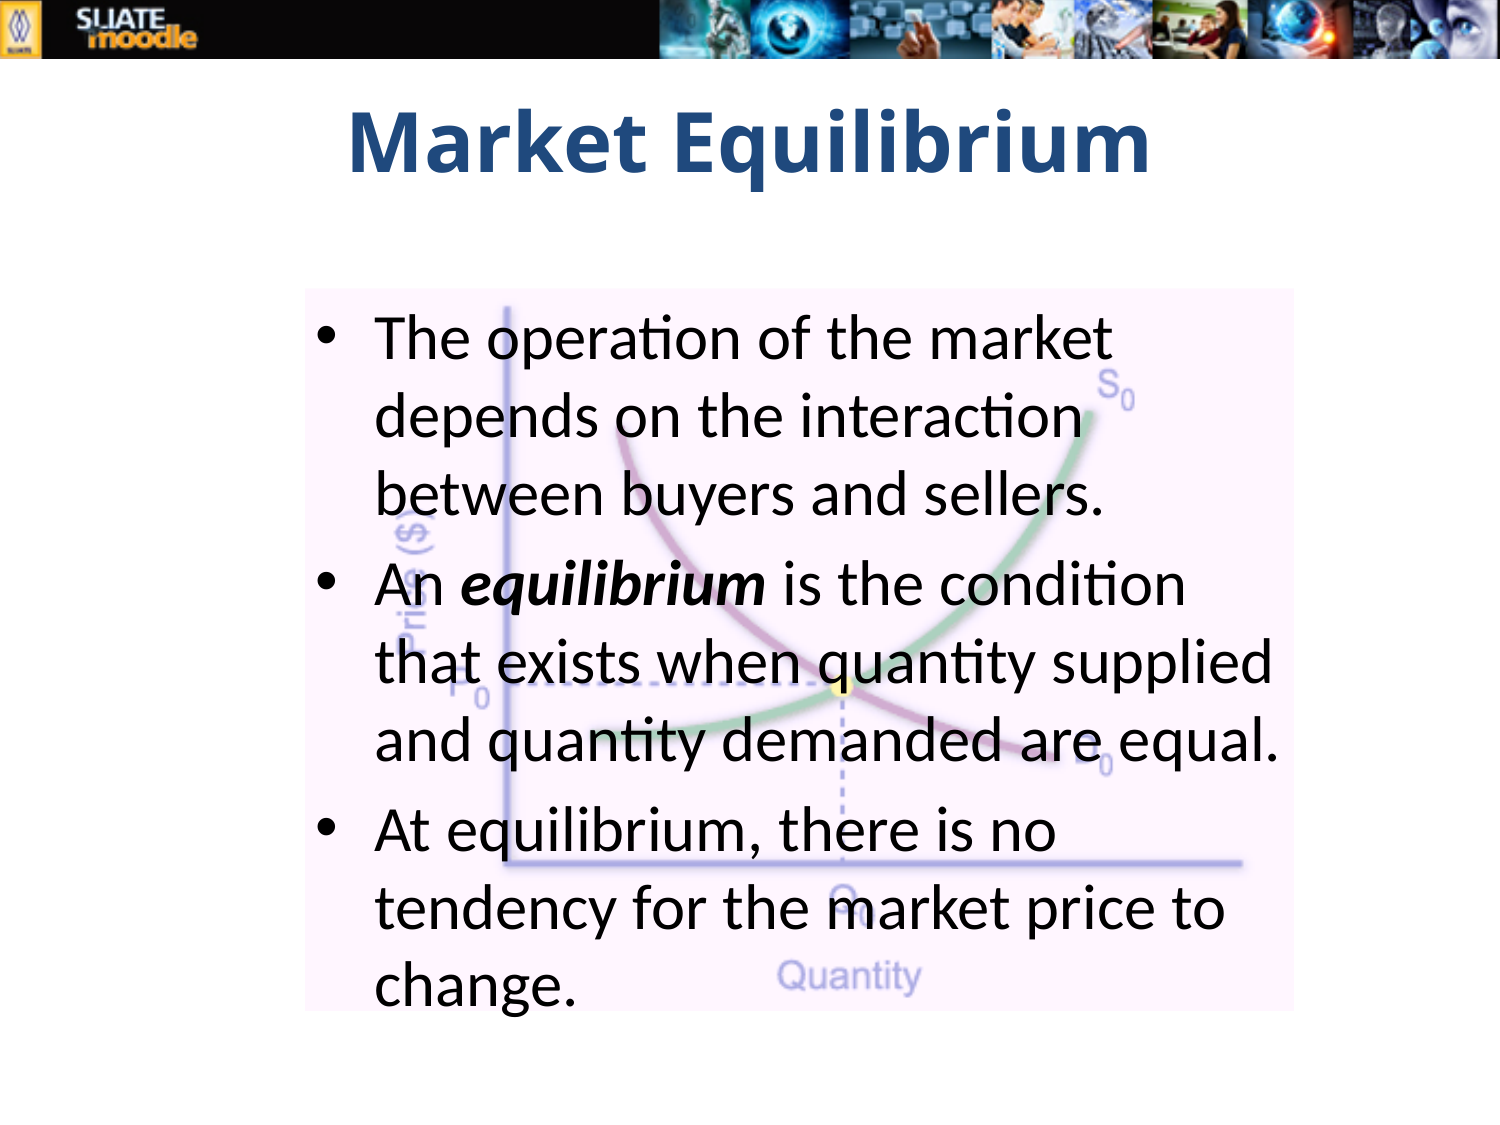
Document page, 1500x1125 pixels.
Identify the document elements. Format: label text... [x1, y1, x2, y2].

picture [0, 0, 1500, 59]
title Market Equilibrium [75, 45, 1425, 233]
list The operation of the market depends on the interaction between buyers and sellers. An equilibrium is the condition that exists when quantity supplied and quantity demanded are equal. At equilibrium, there is no tendency for the market price to change. [300, 287, 1300, 1050]
picture [305, 287, 1295, 1011]
